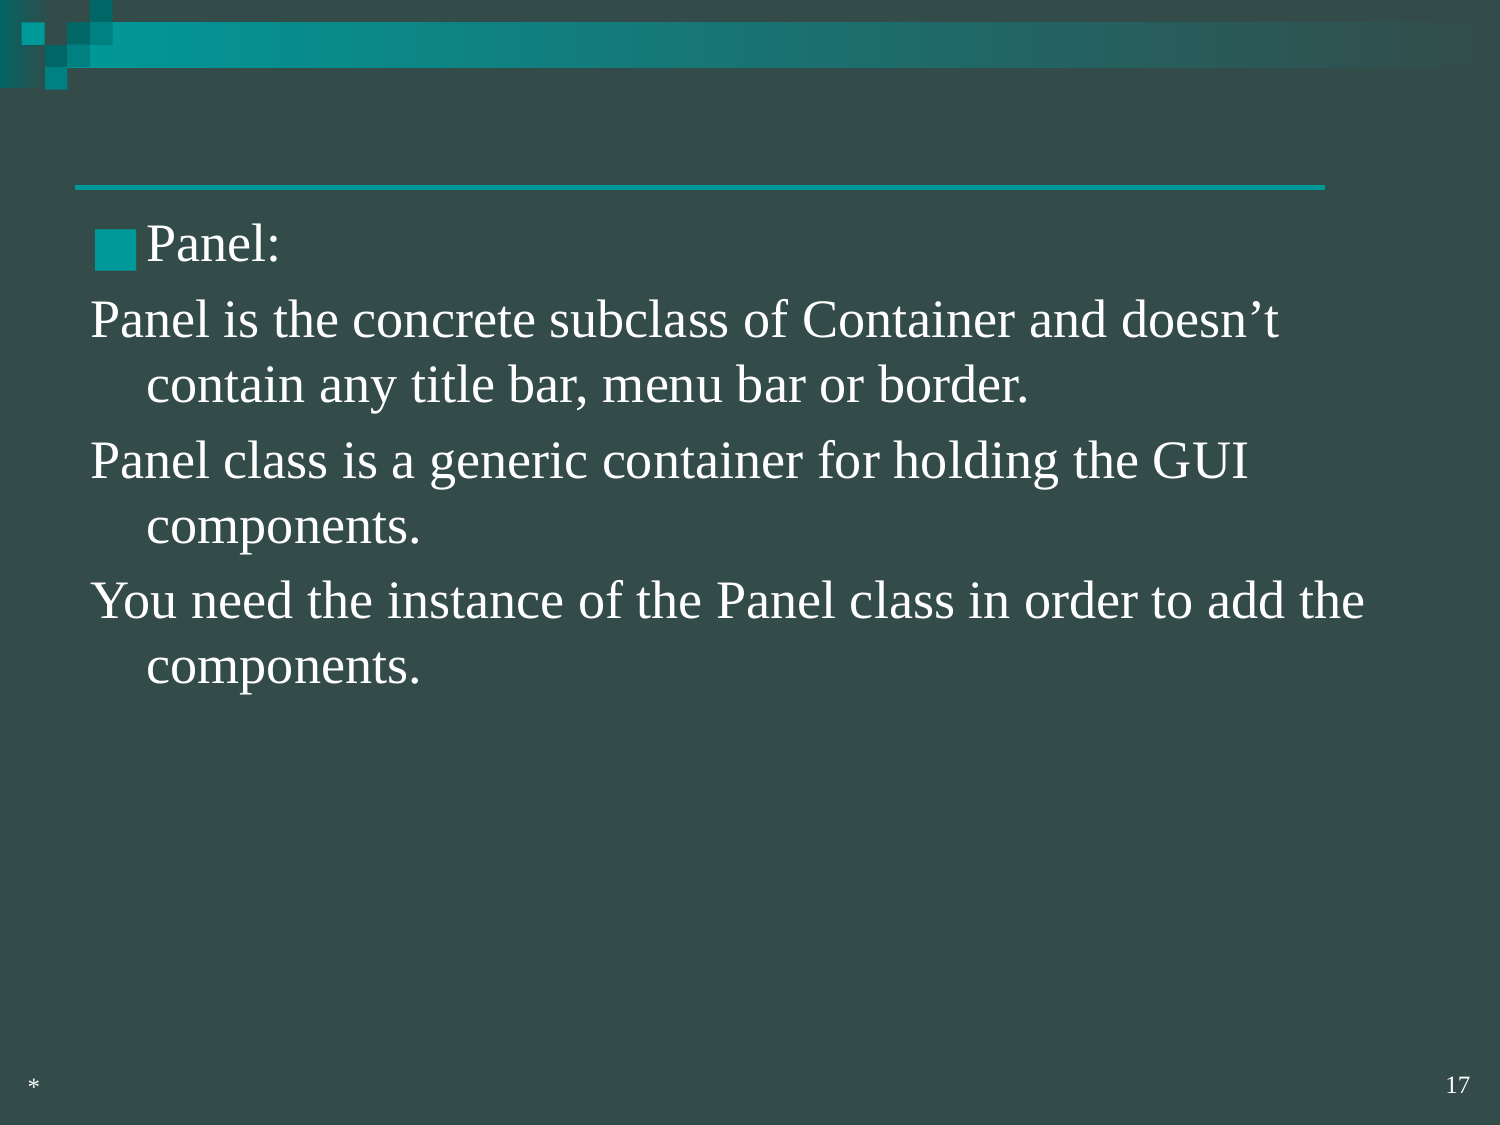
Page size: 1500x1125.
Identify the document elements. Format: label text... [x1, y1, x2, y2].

text_box ‹#› [1135, 1056, 1486, 1107]
list Panel: Panel is the concrete subclass of Container and doesn’t contain any title bar, menu bar or border. Panel class is a generic container for holding the GUI components. You need the instance of the Panel class in order to add the components. [75, 200, 1425, 1038]
